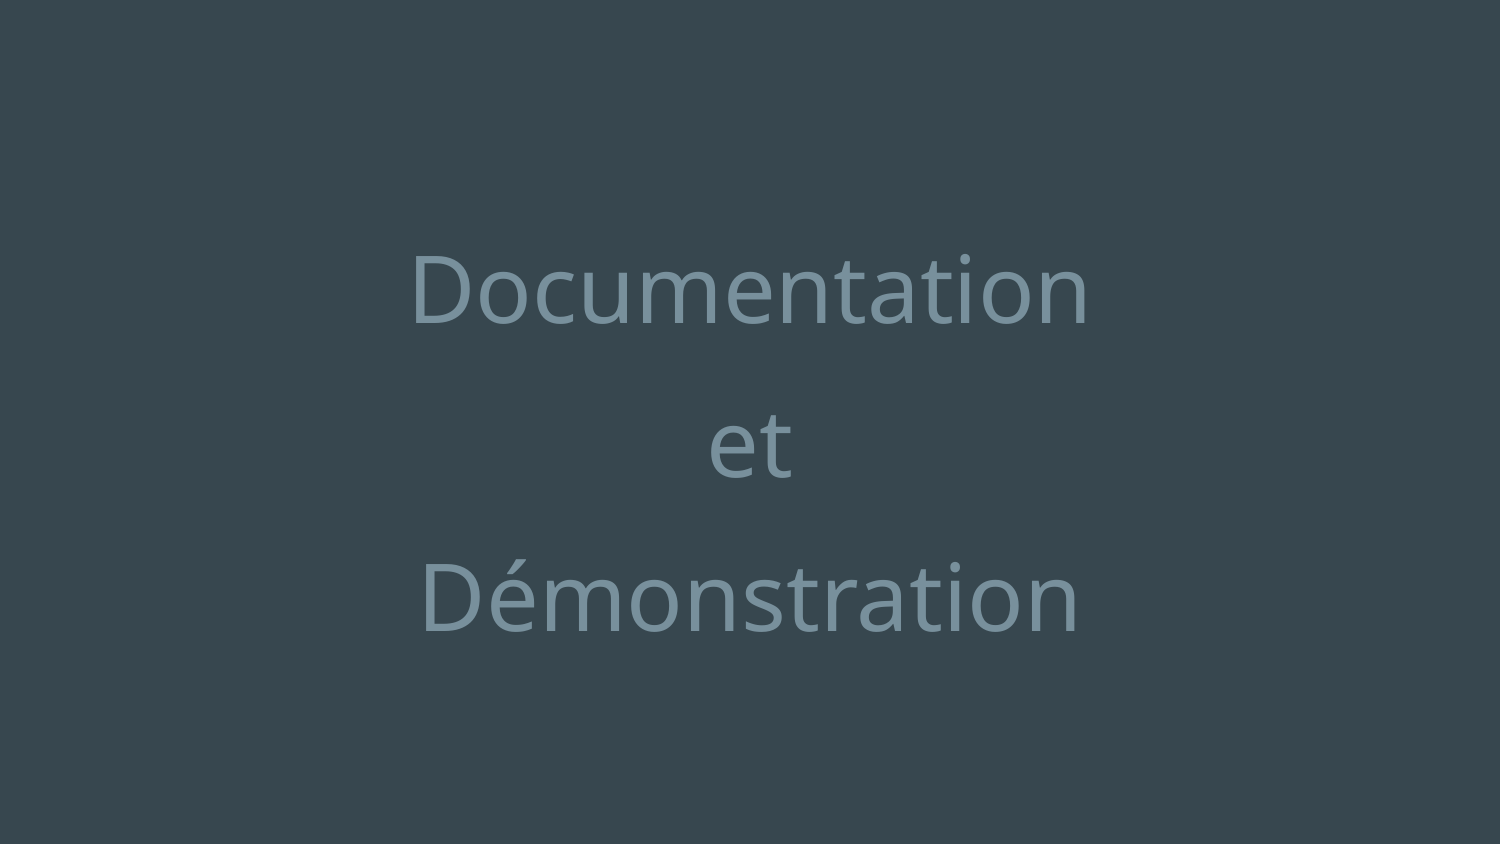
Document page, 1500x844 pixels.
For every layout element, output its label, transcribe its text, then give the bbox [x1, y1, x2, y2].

title Documentation et Démonstration [51, 72, 1449, 790]
